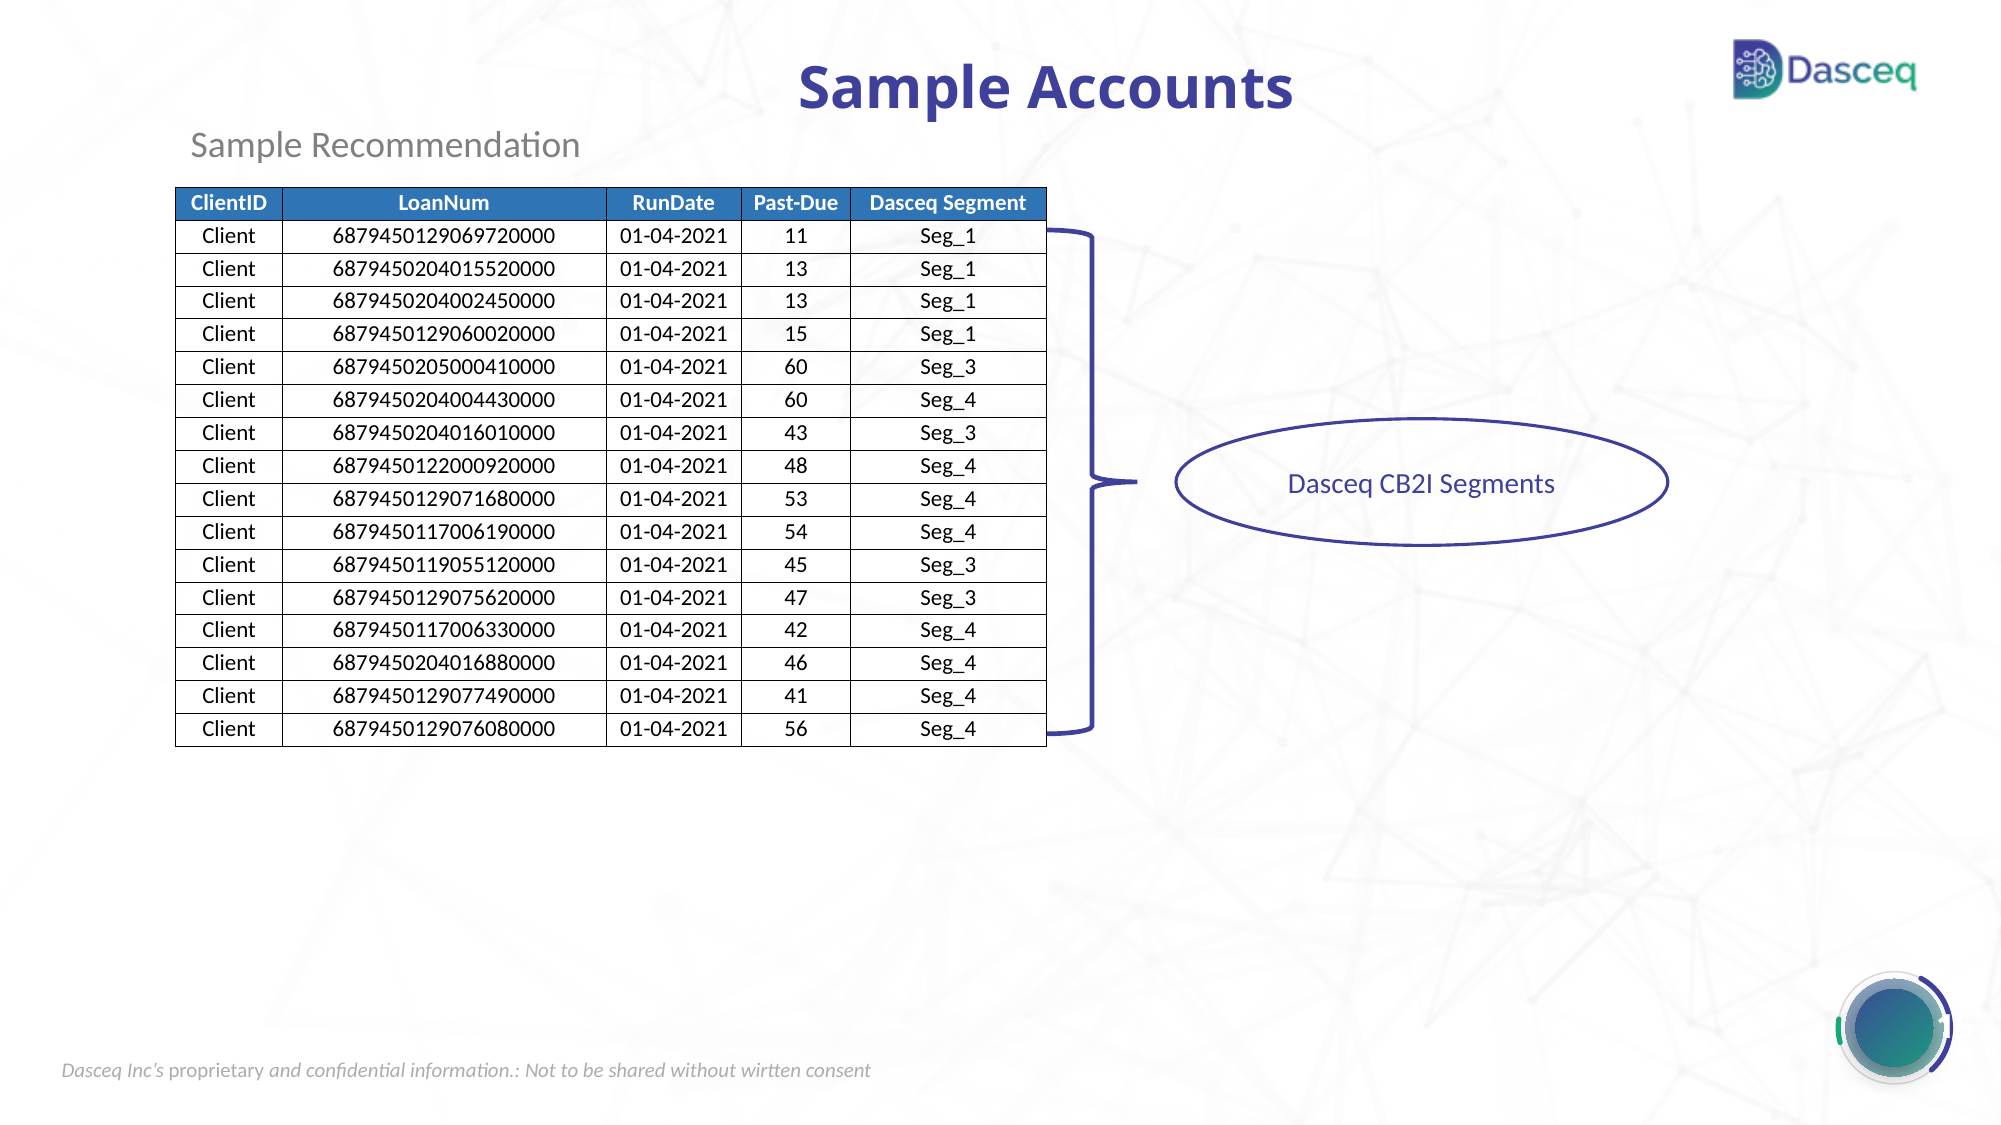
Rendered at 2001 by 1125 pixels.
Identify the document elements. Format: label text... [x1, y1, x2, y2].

table_cell Seg_1 [851, 254, 1046, 286]
table_cell Seg_4 [851, 517, 1046, 549]
table_cell 6879450117006190000 [283, 517, 606, 549]
table_cell 01-04-2021 [607, 287, 741, 318]
table_cell 01-04-2021 [607, 254, 741, 286]
table_cell 01-04-2021 [607, 681, 741, 713]
table_cell Seg_4 [851, 484, 1046, 516]
table_cell Seg_4 [851, 681, 1046, 713]
table_cell 56 [742, 714, 850, 746]
table_cell 54 [742, 517, 850, 549]
table_cell 01-04-2021 [607, 517, 741, 549]
table_cell Client [176, 287, 282, 318]
table_cell Client [176, 648, 282, 680]
table_cell 01-04-2021 [607, 484, 741, 516]
table_cell Seg_4 [851, 615, 1046, 647]
table_cell 43 [742, 418, 850, 450]
table_cell Client [176, 615, 282, 647]
table_cell Seg_3 [851, 550, 1046, 582]
table_cell 6879450129075620000 [283, 583, 606, 614]
table_cell Client [176, 352, 282, 384]
table_cell Client [176, 517, 282, 549]
table_cell Client [176, 681, 282, 713]
table_cell 01-04-2021 [607, 583, 741, 614]
table_cell Client [176, 451, 282, 483]
text_box Sample Recommendation [175, 112, 657, 173]
table_cell Seg_3 [851, 352, 1046, 384]
table_cell 11 [742, 221, 850, 253]
table_cell 01-04-2021 [607, 550, 741, 582]
table_cell 01-04-2021 [607, 648, 741, 680]
table_cell 01-04-2021 [607, 714, 741, 746]
table_cell Seg_3 [851, 418, 1046, 450]
table_cell 6879450119055120000 [283, 550, 606, 582]
table_header ClientID [176, 188, 282, 220]
text_box Sample Accounts [255, 43, 1838, 121]
table_cell 6879450129071680000 [283, 484, 606, 516]
table_header LoanNum [283, 188, 606, 220]
table_cell Client [176, 550, 282, 582]
text_box Dasceq CB2I Segments [1175, 418, 1668, 546]
table_cell 53 [742, 484, 850, 516]
picture [1732, 38, 1918, 101]
table_cell 42 [742, 615, 850, 647]
table_header Past-Due [742, 188, 850, 220]
text_box [1046, 229, 1138, 735]
table_cell 46 [742, 648, 850, 680]
table_cell 41 [742, 681, 850, 713]
table_cell Client [176, 319, 282, 351]
table_cell 6879450205000410000 [283, 352, 606, 384]
table_cell Seg_1 [851, 319, 1046, 351]
table_cell 45 [742, 550, 850, 582]
table_cell 48 [742, 451, 850, 483]
table_cell Seg_1 [851, 221, 1046, 253]
table_cell 60 [742, 385, 850, 417]
table_cell 13 [742, 287, 850, 318]
table_cell 6879450204015520000 [283, 254, 606, 286]
table_cell 01-04-2021 [607, 221, 741, 253]
table_cell Seg_4 [851, 714, 1046, 746]
table_cell 01-04-2021 [607, 418, 741, 450]
table_cell 01-04-2021 [607, 615, 741, 647]
table_cell 15 [742, 319, 850, 351]
table_cell Seg_3 [851, 583, 1046, 614]
table_cell 01-04-2021 [607, 385, 741, 417]
table_cell 6879450204004430000 [283, 385, 606, 417]
table_cell Seg_4 [851, 451, 1046, 483]
table_cell Client [176, 254, 282, 286]
table_cell 6879450129069720000 [283, 221, 606, 253]
table_cell 6879450122000920000 [283, 451, 606, 483]
table_cell 6879450117006330000 [283, 615, 606, 647]
table_cell 47 [742, 583, 850, 614]
table_cell Client [176, 714, 282, 746]
table_cell 6879450129076080000 [283, 714, 606, 746]
table_cell 6879450129060020000 [283, 319, 606, 351]
table_cell Seg_4 [851, 648, 1046, 680]
table_cell 13 [742, 254, 850, 286]
table_header RunDate [607, 188, 741, 220]
table_cell Seg_1 [851, 287, 1046, 318]
table_cell 6879450204016880000 [283, 648, 606, 680]
table_cell 60 [742, 352, 850, 384]
table_cell Client [176, 418, 282, 450]
table_cell 01-04-2021 [607, 352, 741, 384]
table_cell Client [176, 583, 282, 614]
table_cell Client [176, 484, 282, 516]
table_cell Seg_4 [851, 385, 1046, 417]
table_cell Client [176, 221, 282, 253]
table_cell 01-04-2021 [607, 319, 741, 351]
table_cell 6879450204002450000 [283, 287, 606, 318]
table_cell Client [176, 385, 282, 417]
table_header Dasceq Segment [851, 188, 1046, 220]
table_cell 01-04-2021 [607, 451, 741, 483]
table_cell 6879450204016010000 [283, 418, 606, 450]
table_cell 6879450129077490000 [283, 681, 606, 713]
